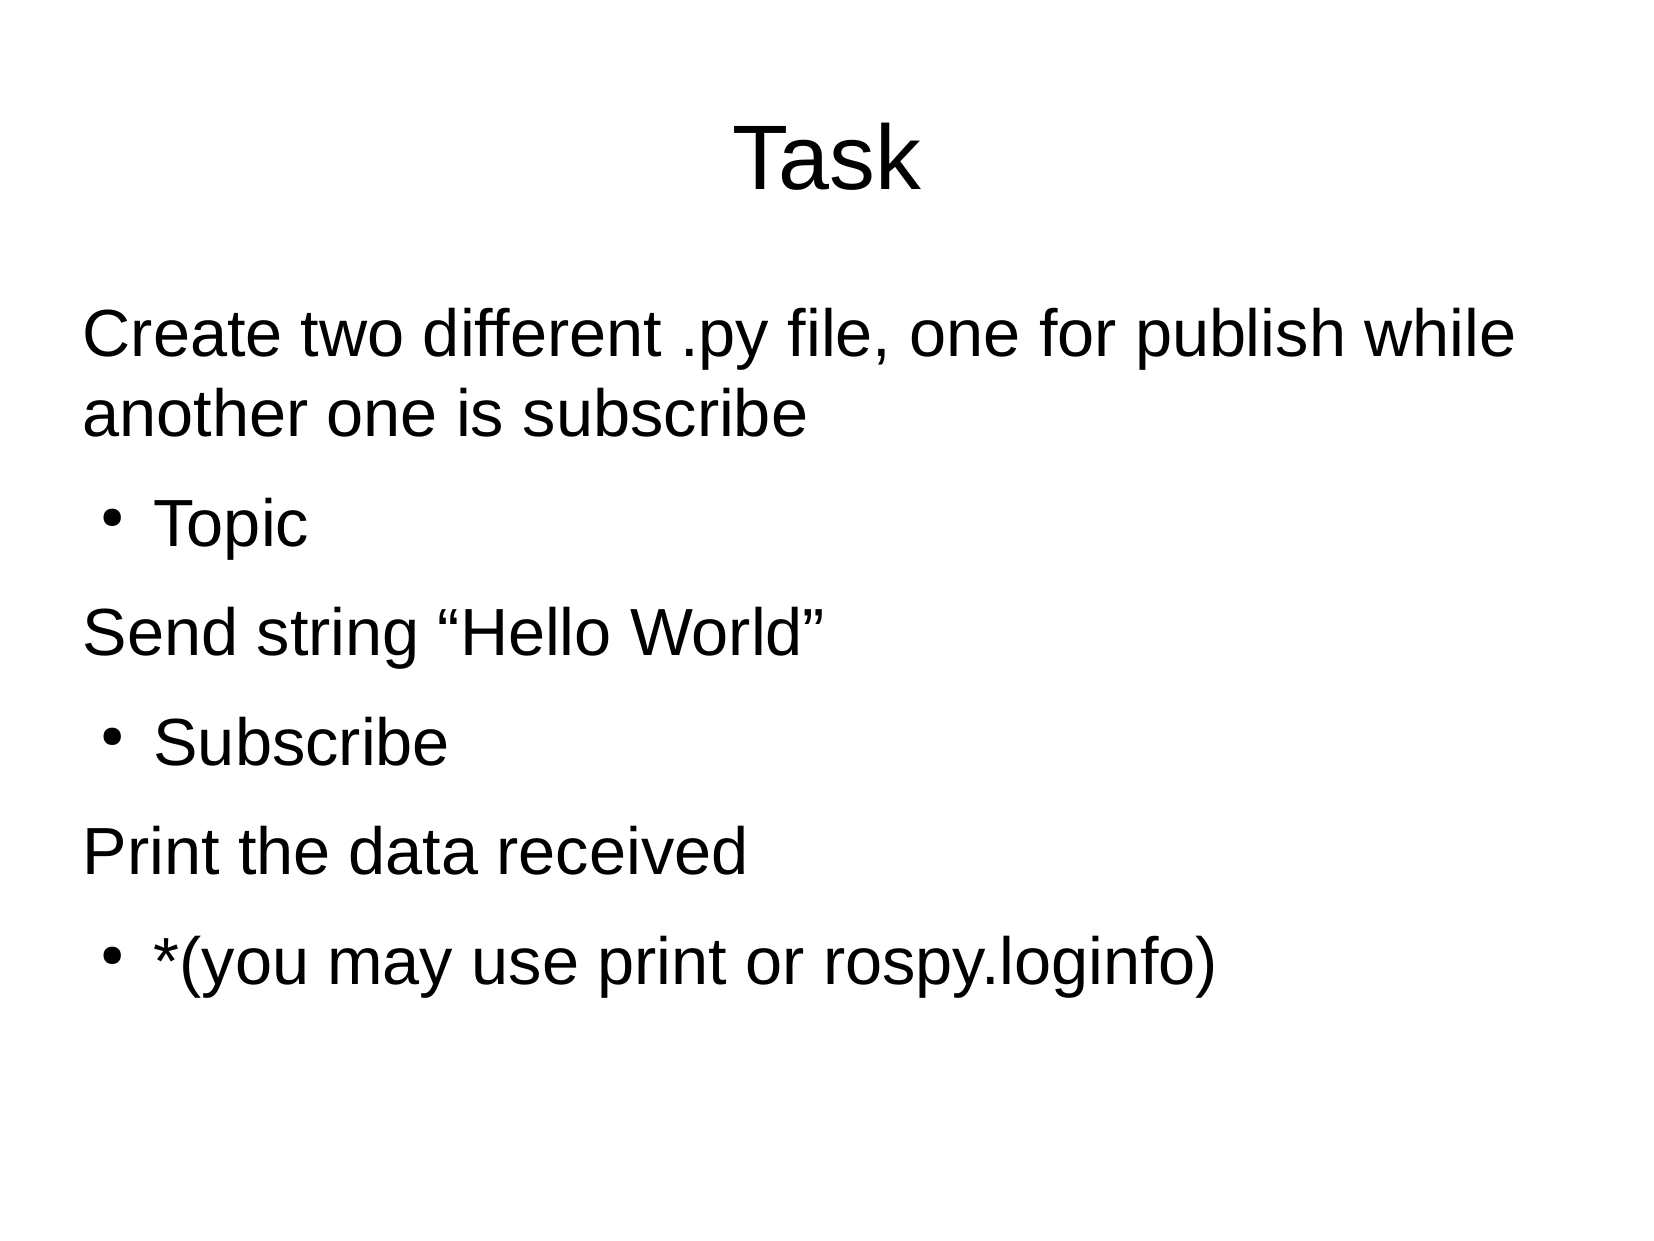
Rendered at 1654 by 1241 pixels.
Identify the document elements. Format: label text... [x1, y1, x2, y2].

title Task [82, 49, 1571, 257]
list Create two different .py file, one for publish while another one is subscribe Topic Send string “Hello World” Subscribe Print the data received *(you may use print or rospy.loginfo) [82, 290, 1571, 1010]
